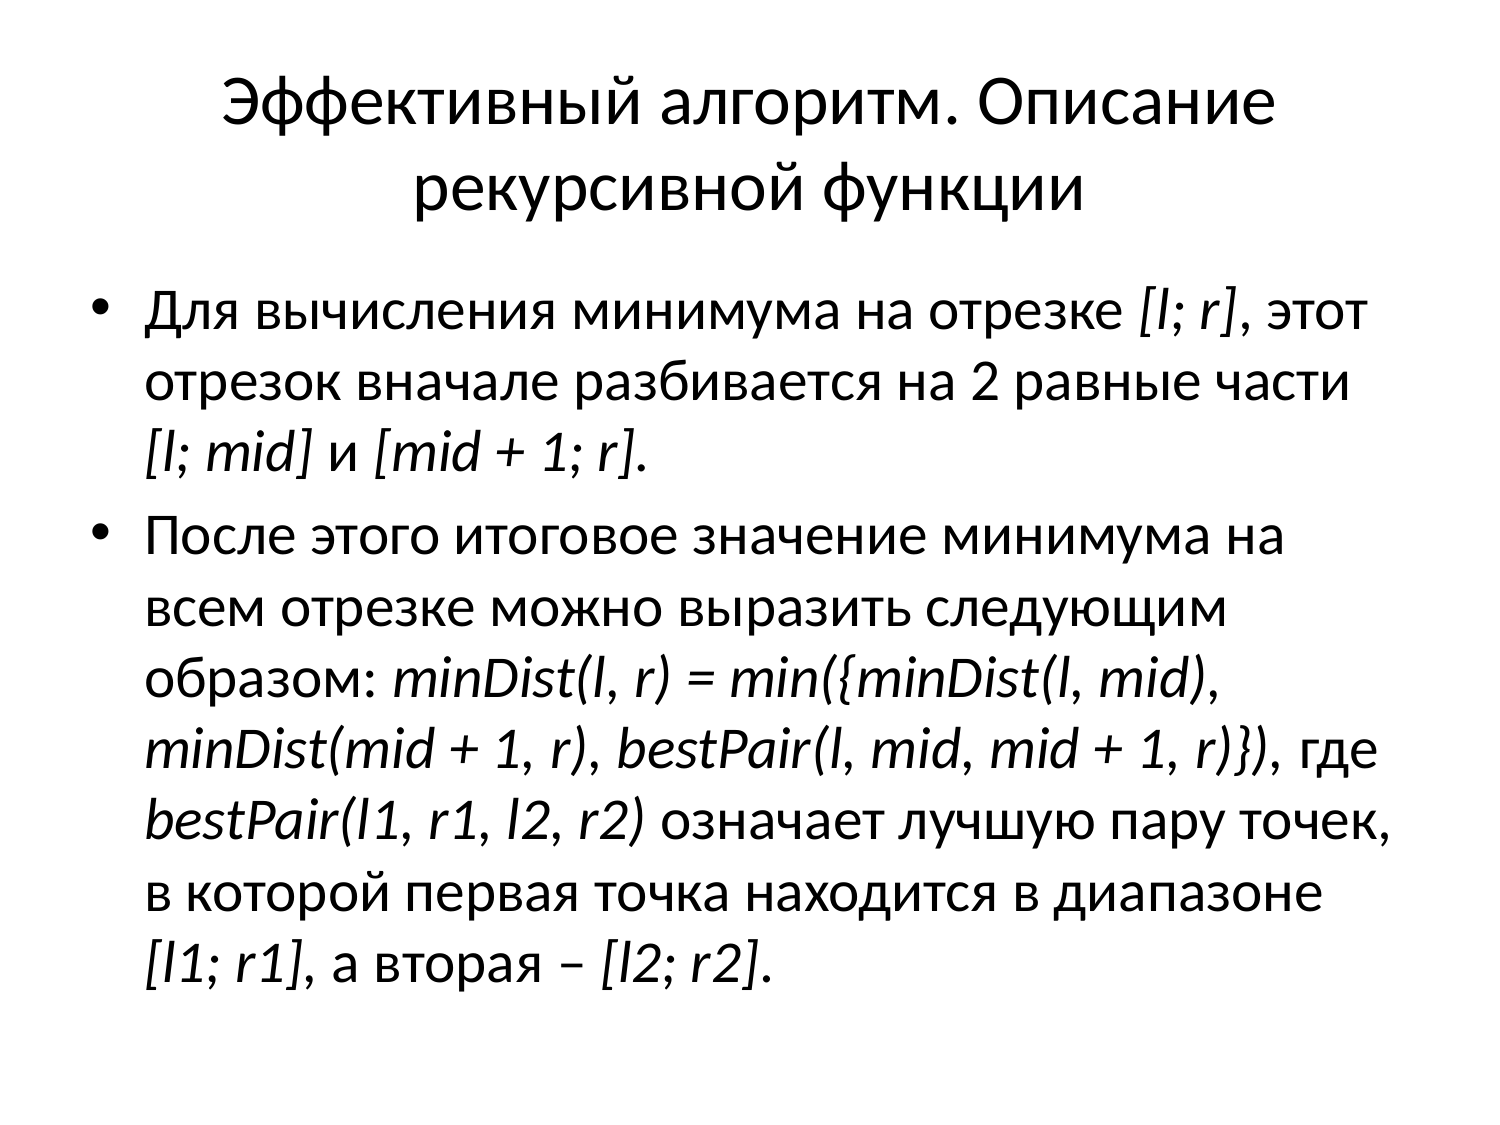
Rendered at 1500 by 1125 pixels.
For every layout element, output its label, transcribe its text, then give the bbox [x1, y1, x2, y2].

list Для вычисления минимума на отрезке [l; r], этот отрезок вначале разбивается на 2 равные части [l; mid] и [mid + 1; r]. После этого итоговое значение минимума на всем отрезке можно выразить следующим образом: minDist(l, r) = min({minDist(l, mid), minDist(mid + 1, r), bestPair(l, mid, mid + 1, r)}), где bestPair(l1, r1, l2, r2) означает лучшую пару точек, в которой первая точка находится в диапазоне [l1; r1], а вторая – [l2; r2]. [75, 262, 1425, 1005]
title Эффективный алгоритм. Описание рекурсивной функции [75, 45, 1425, 233]
